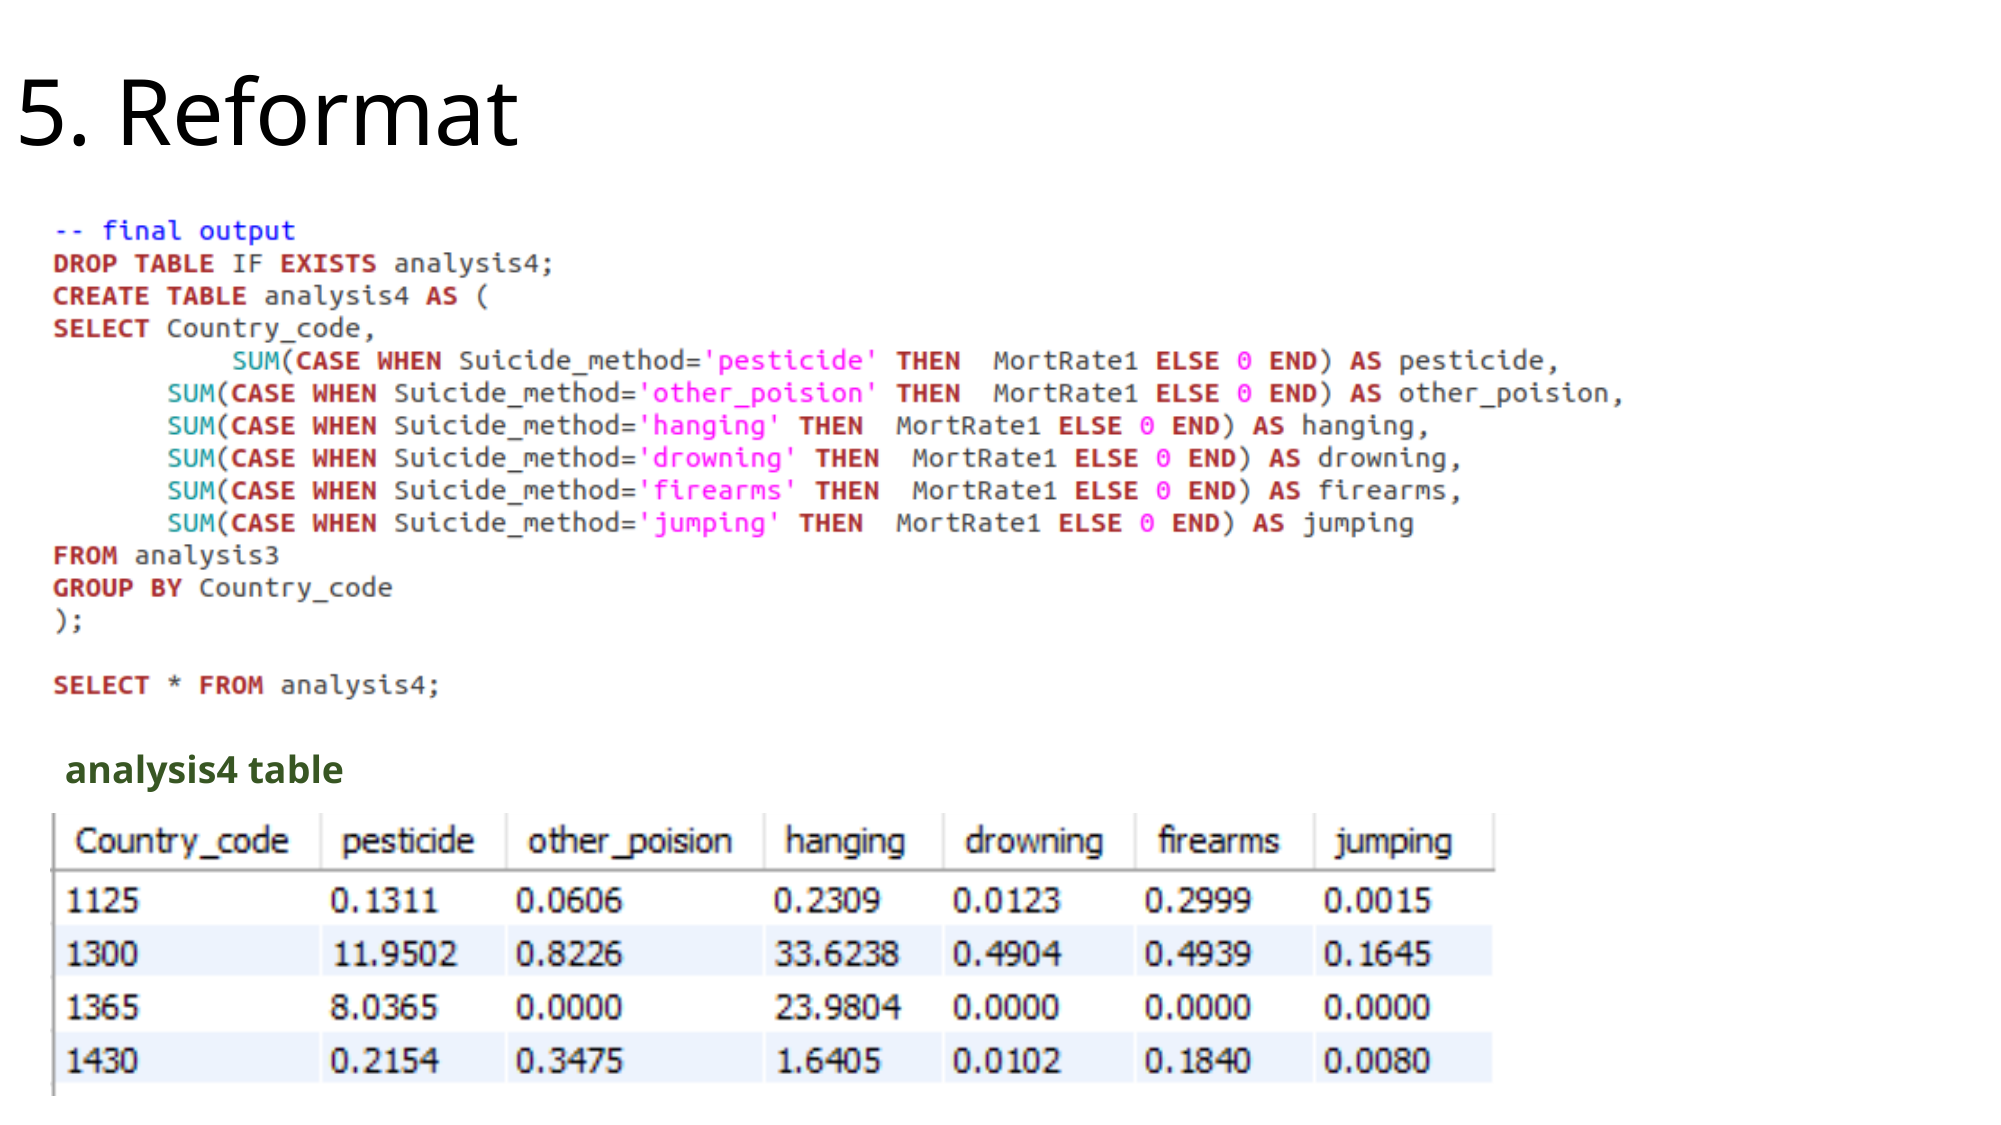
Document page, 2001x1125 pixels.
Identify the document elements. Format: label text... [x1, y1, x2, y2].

text_box analysis4 table [49, 738, 623, 799]
title 5. Reformat [0, 6, 1725, 225]
picture [49, 215, 1646, 725]
picture [49, 813, 1512, 1097]
